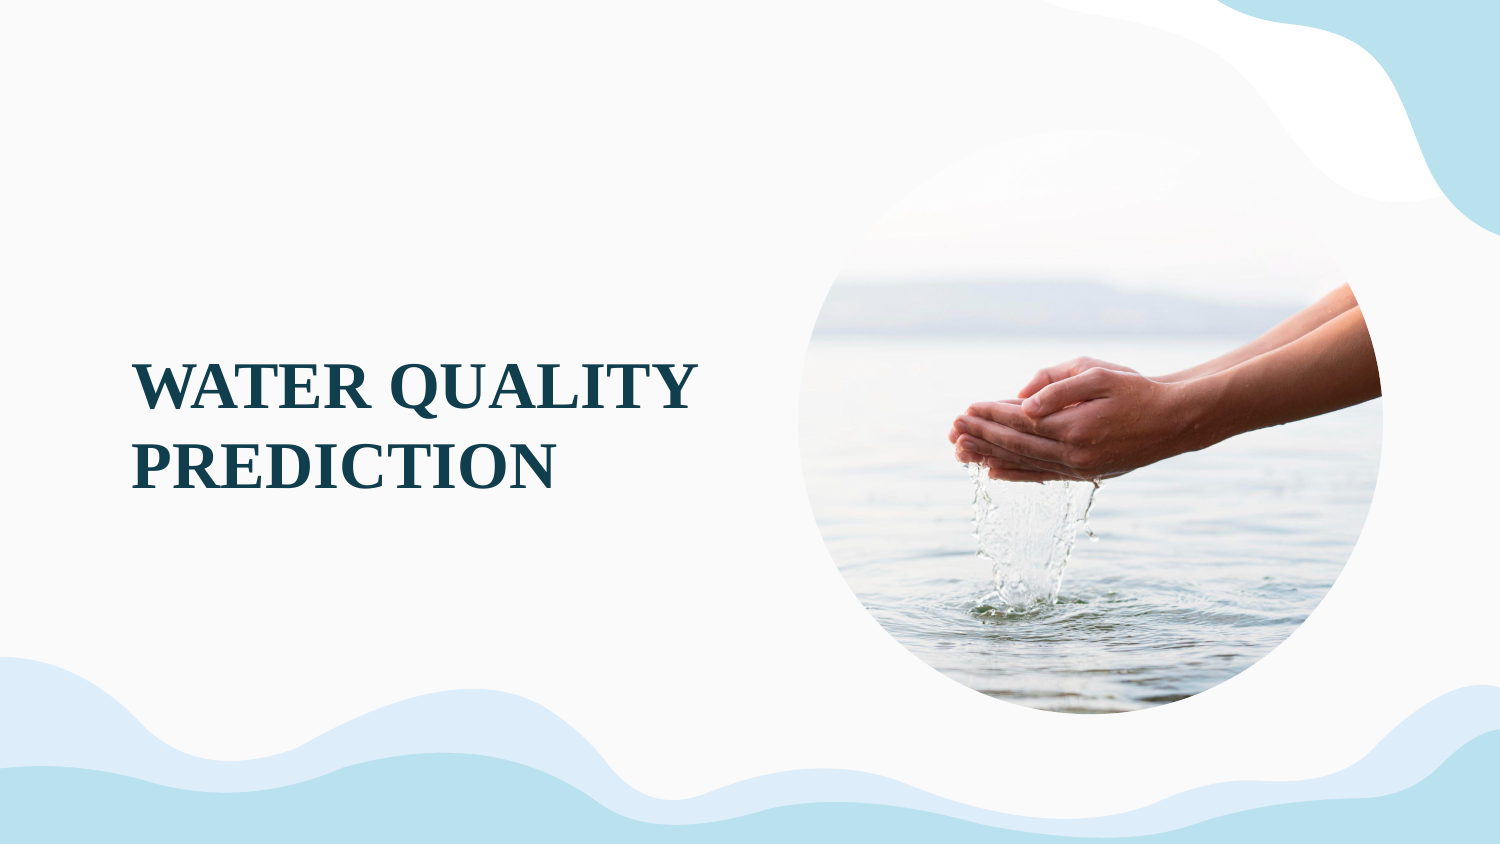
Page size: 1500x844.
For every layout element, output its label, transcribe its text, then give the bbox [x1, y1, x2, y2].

text_box WATER QUALITY PREDICTION [116, 299, 750, 545]
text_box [0, 656, 1500, 844]
picture [798, 129, 1384, 656]
